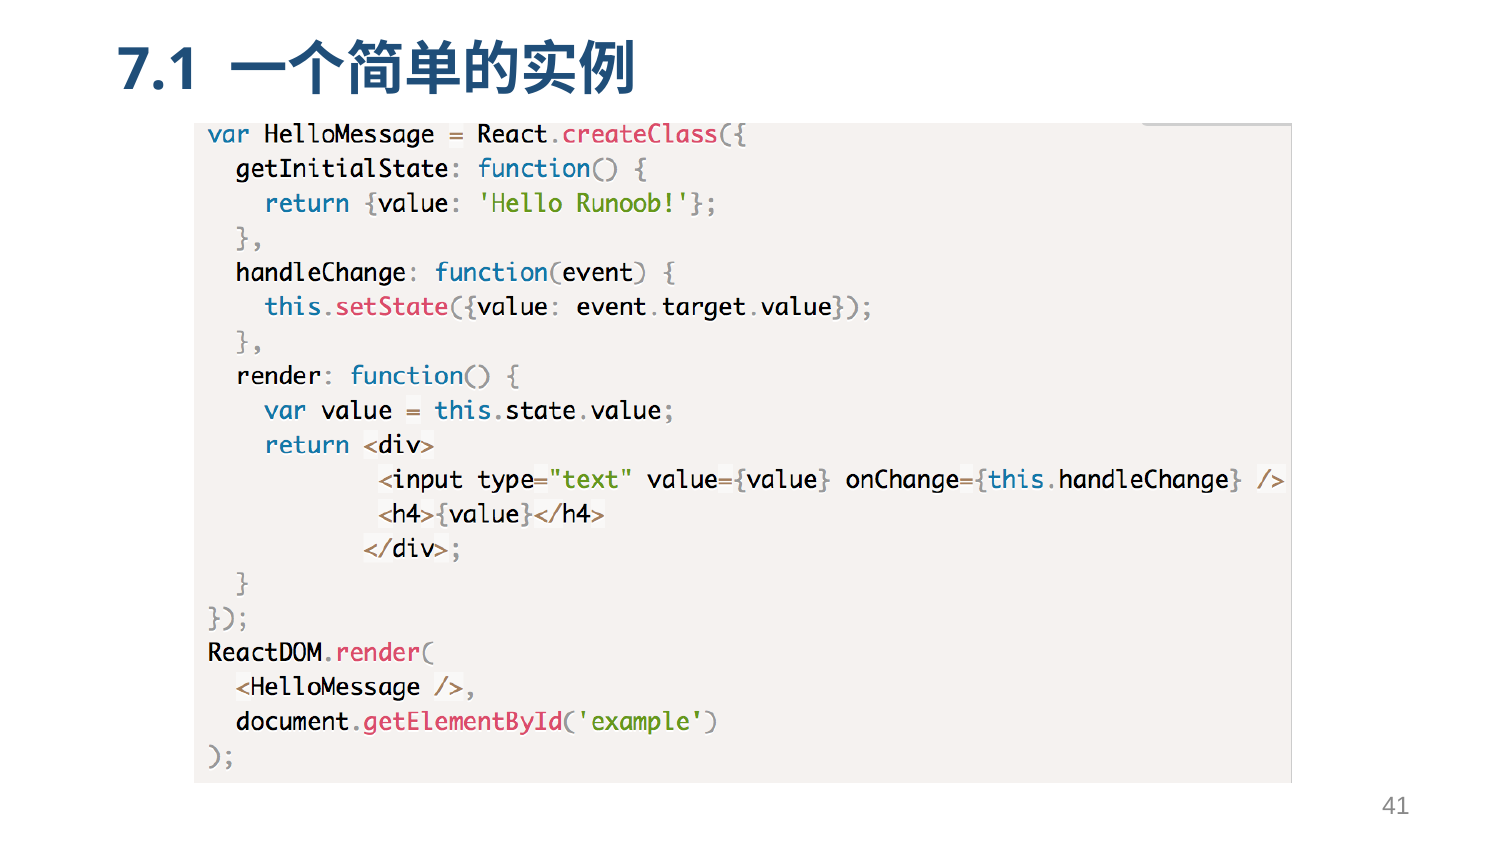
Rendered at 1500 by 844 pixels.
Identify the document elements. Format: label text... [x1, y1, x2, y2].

picture [194, 123, 1292, 783]
slide_number 41 [1074, 782, 1425, 827]
title 7.1 一个简单的实例 [102, 39, 1292, 124]
